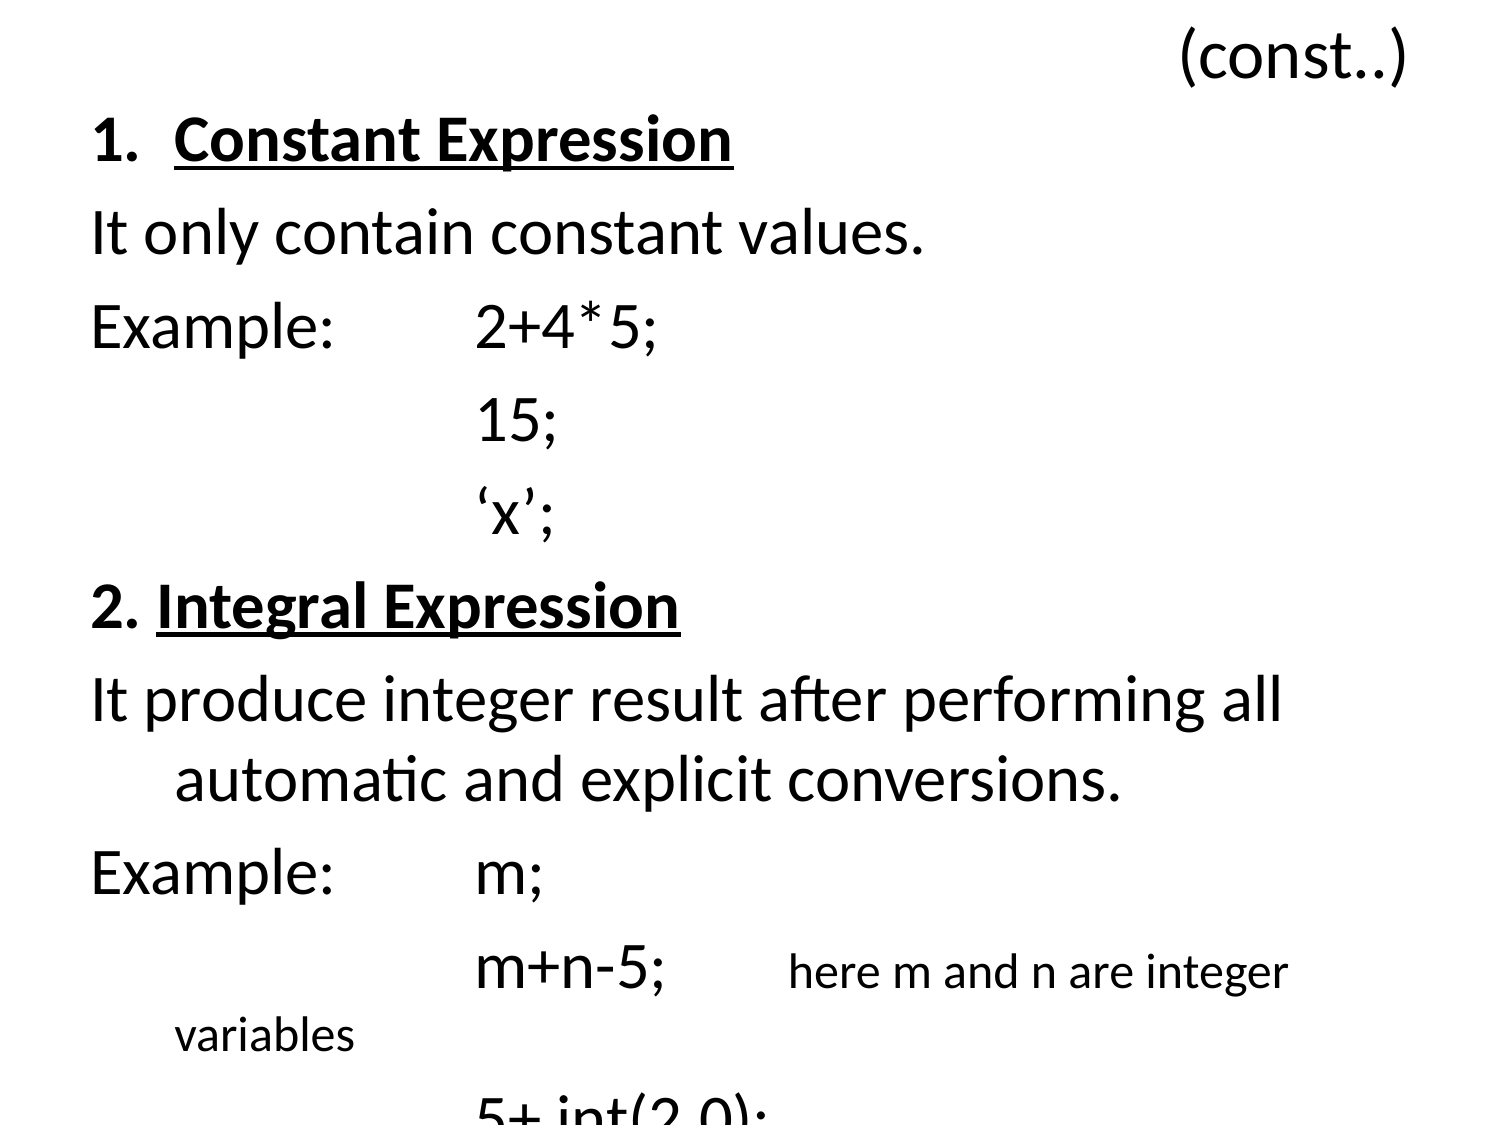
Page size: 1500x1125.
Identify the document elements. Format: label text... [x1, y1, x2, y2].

list Constant Expression It only contain constant values. Example: 2+4*5; 15; ‘x’; 2. Integral Expression It produce integer result after performing all automatic and explicit conversions. Example: m; m+n-5; here m and n are integer variables 5+ int(2.0); [75, 87, 1425, 1038]
title (const..) [75, 0, 1425, 87]
